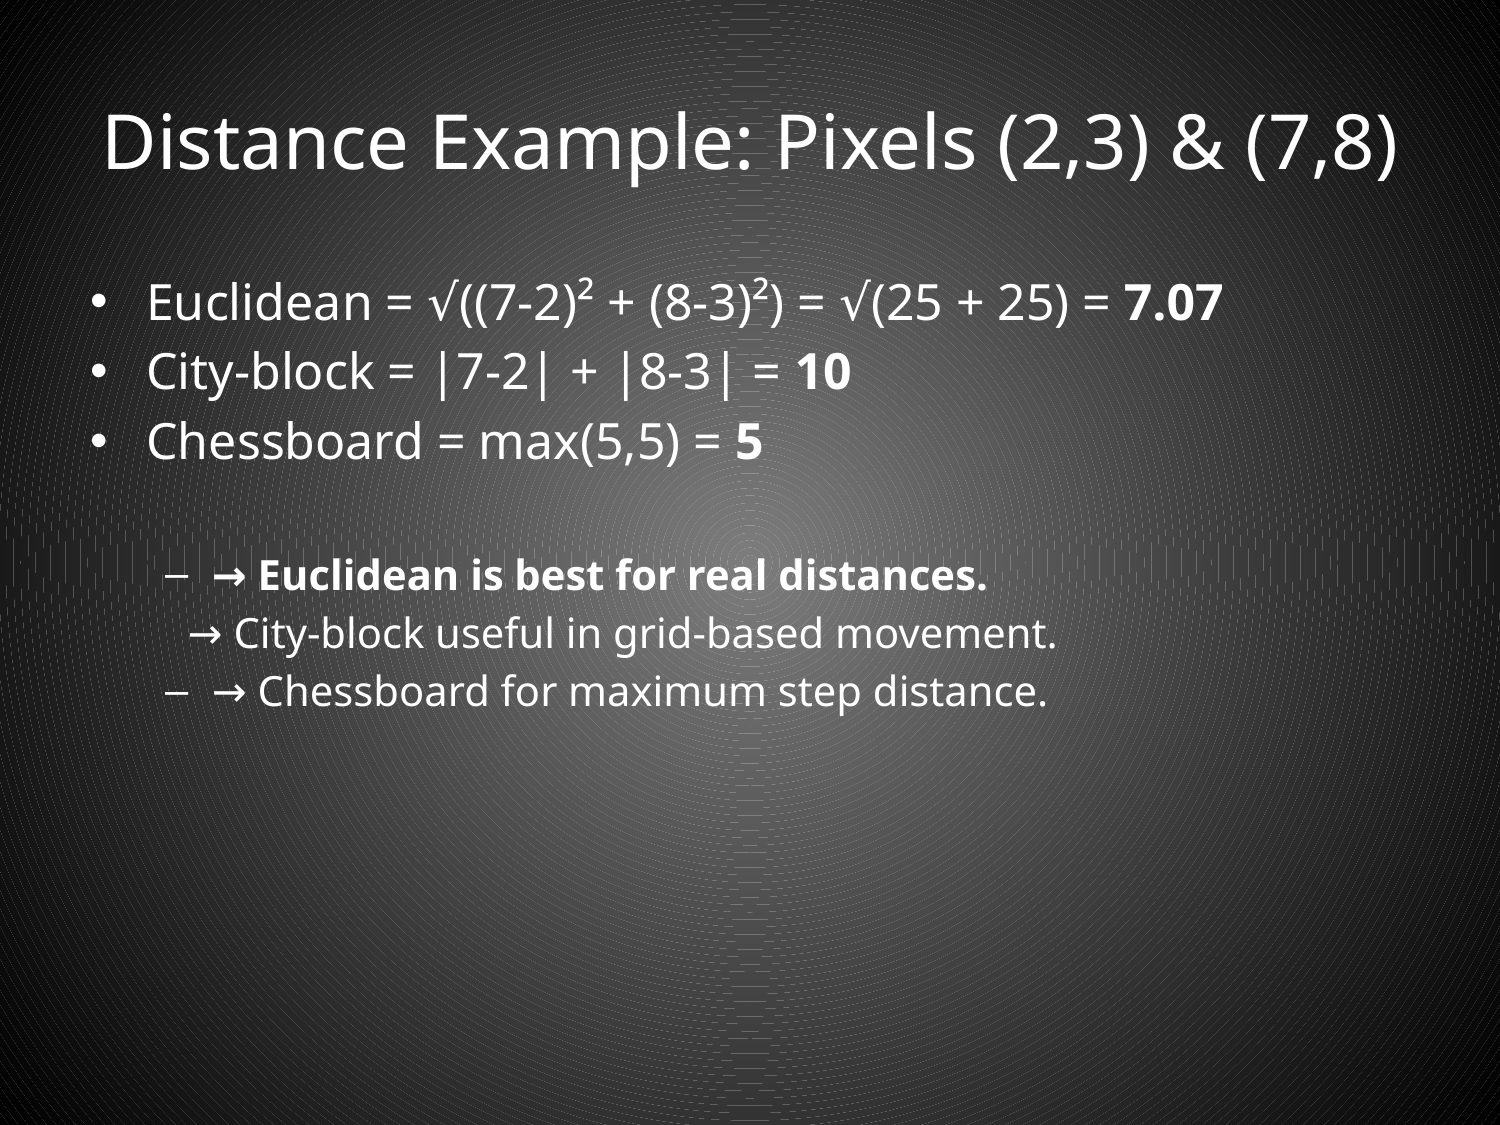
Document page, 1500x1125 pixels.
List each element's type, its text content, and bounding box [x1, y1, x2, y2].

title Distance Example: Pixels (2,3) & (7,8) [75, 45, 1425, 233]
list Euclidean = √((7-2)² + (8-3)²) = √(25 + 25) = 7.07 City-block = |7-2| + |8-3| = 10 Chessboard = max(5,5) = 5 → Euclidean is best for real distances. → City-block useful in grid-based movement. → Chessboard for maximum step distance. [75, 262, 1425, 1005]
